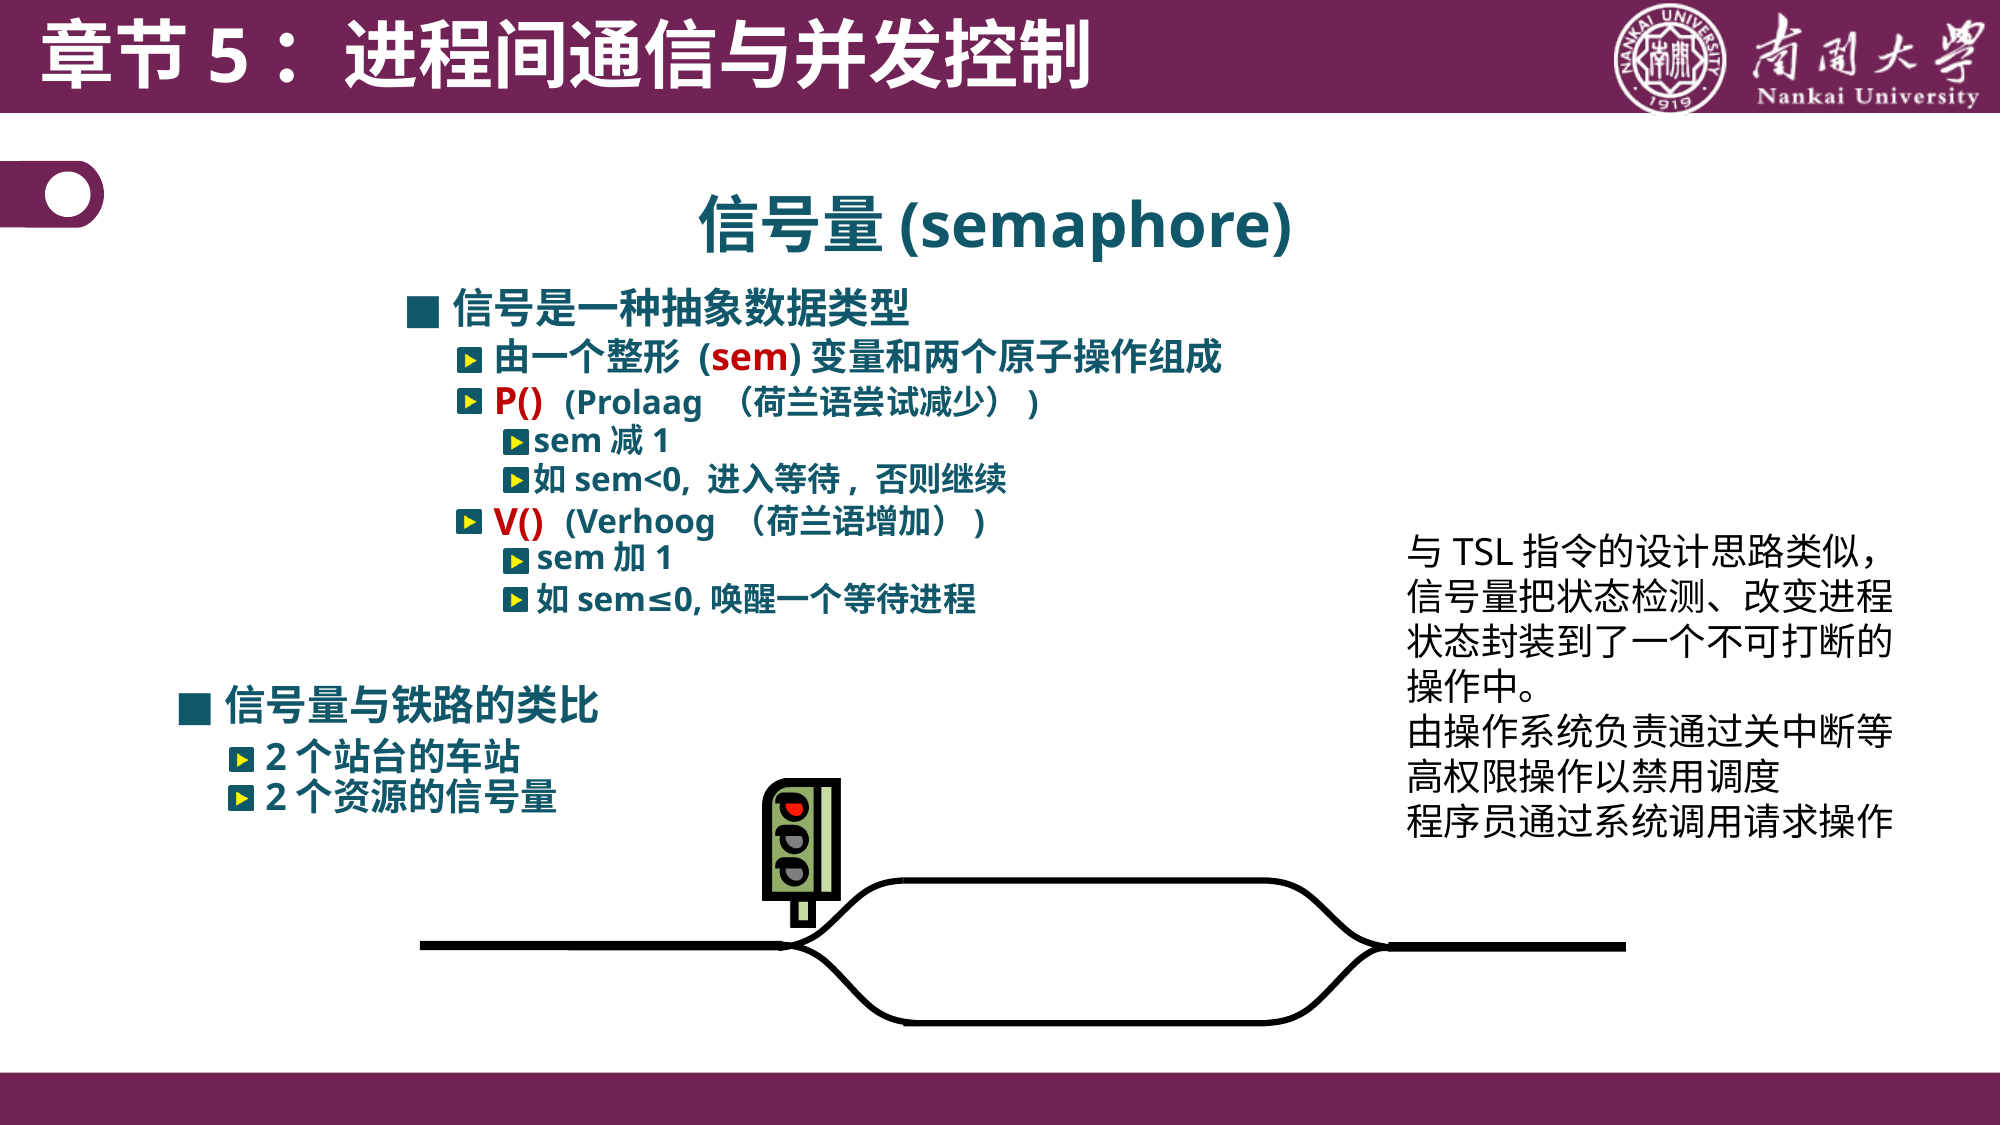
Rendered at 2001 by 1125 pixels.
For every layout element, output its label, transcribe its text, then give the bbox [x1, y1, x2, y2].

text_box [503, 450, 1140, 506]
text_box 信号量(semaphore) [320, 177, 1671, 262]
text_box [388, 274, 930, 345]
text_box 与TSL指令的设计思路类似，信号量把状态检测、改变进程状态封装到了一个不可打断的操作中。 由操作系统负责通过关中断等高权限操作以禁用调度 程序员通过系统调用请求操作 [1391, 521, 1938, 851]
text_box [502, 570, 1100, 634]
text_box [160, 671, 855, 811]
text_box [456, 330, 1296, 369]
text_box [456, 369, 1320, 425]
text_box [503, 411, 875, 449]
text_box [456, 490, 1469, 548]
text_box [419, 880, 1627, 1024]
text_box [503, 528, 1208, 592]
picture [1614, 2, 2001, 120]
picture [762, 778, 841, 929]
